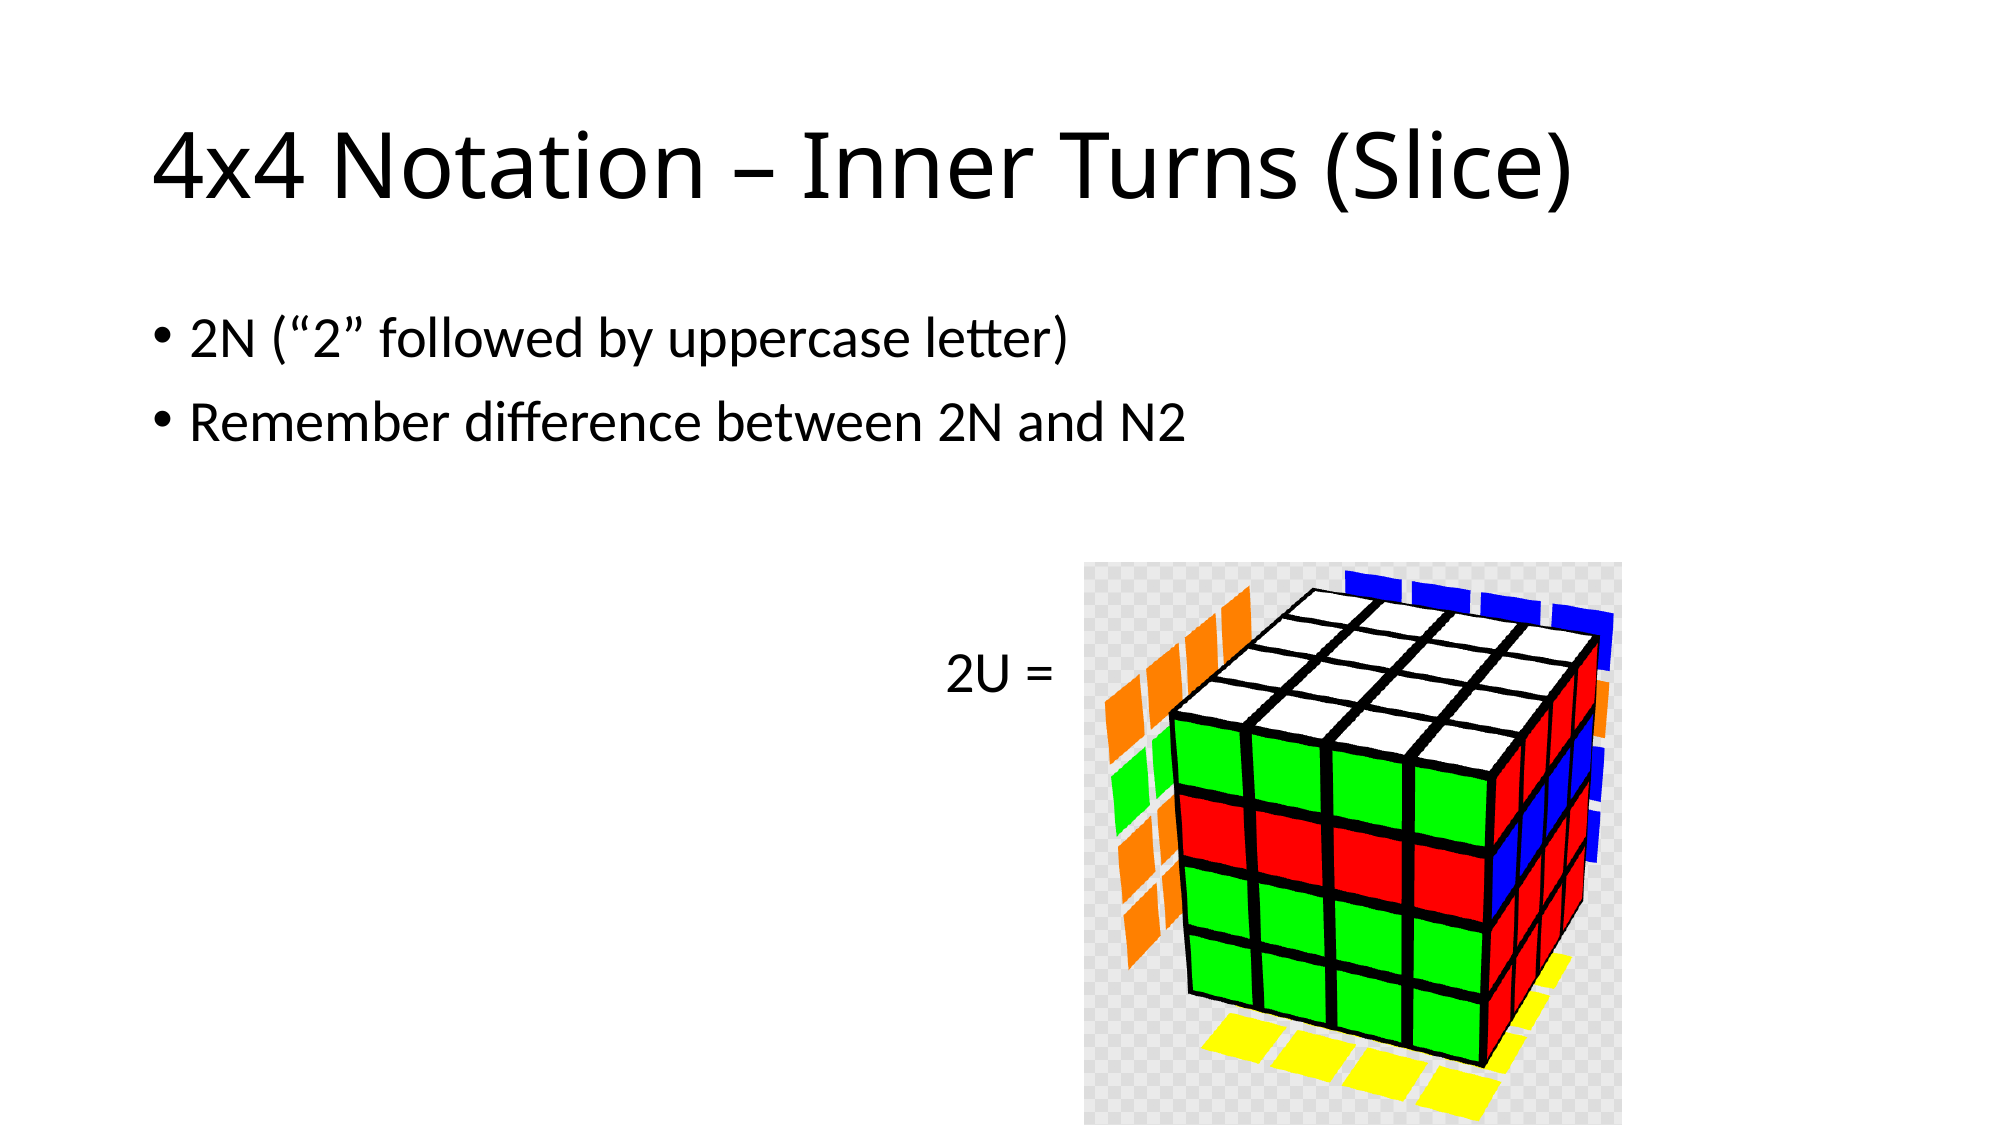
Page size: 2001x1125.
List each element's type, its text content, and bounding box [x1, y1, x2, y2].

list 2N (“2” followed by uppercase letter) Remember difference between 2N and N2 2U = [137, 299, 1863, 1014]
picture [1084, 562, 1622, 1125]
title 4x4 Notation – Inner Turns (Slice) [137, 59, 1863, 278]
